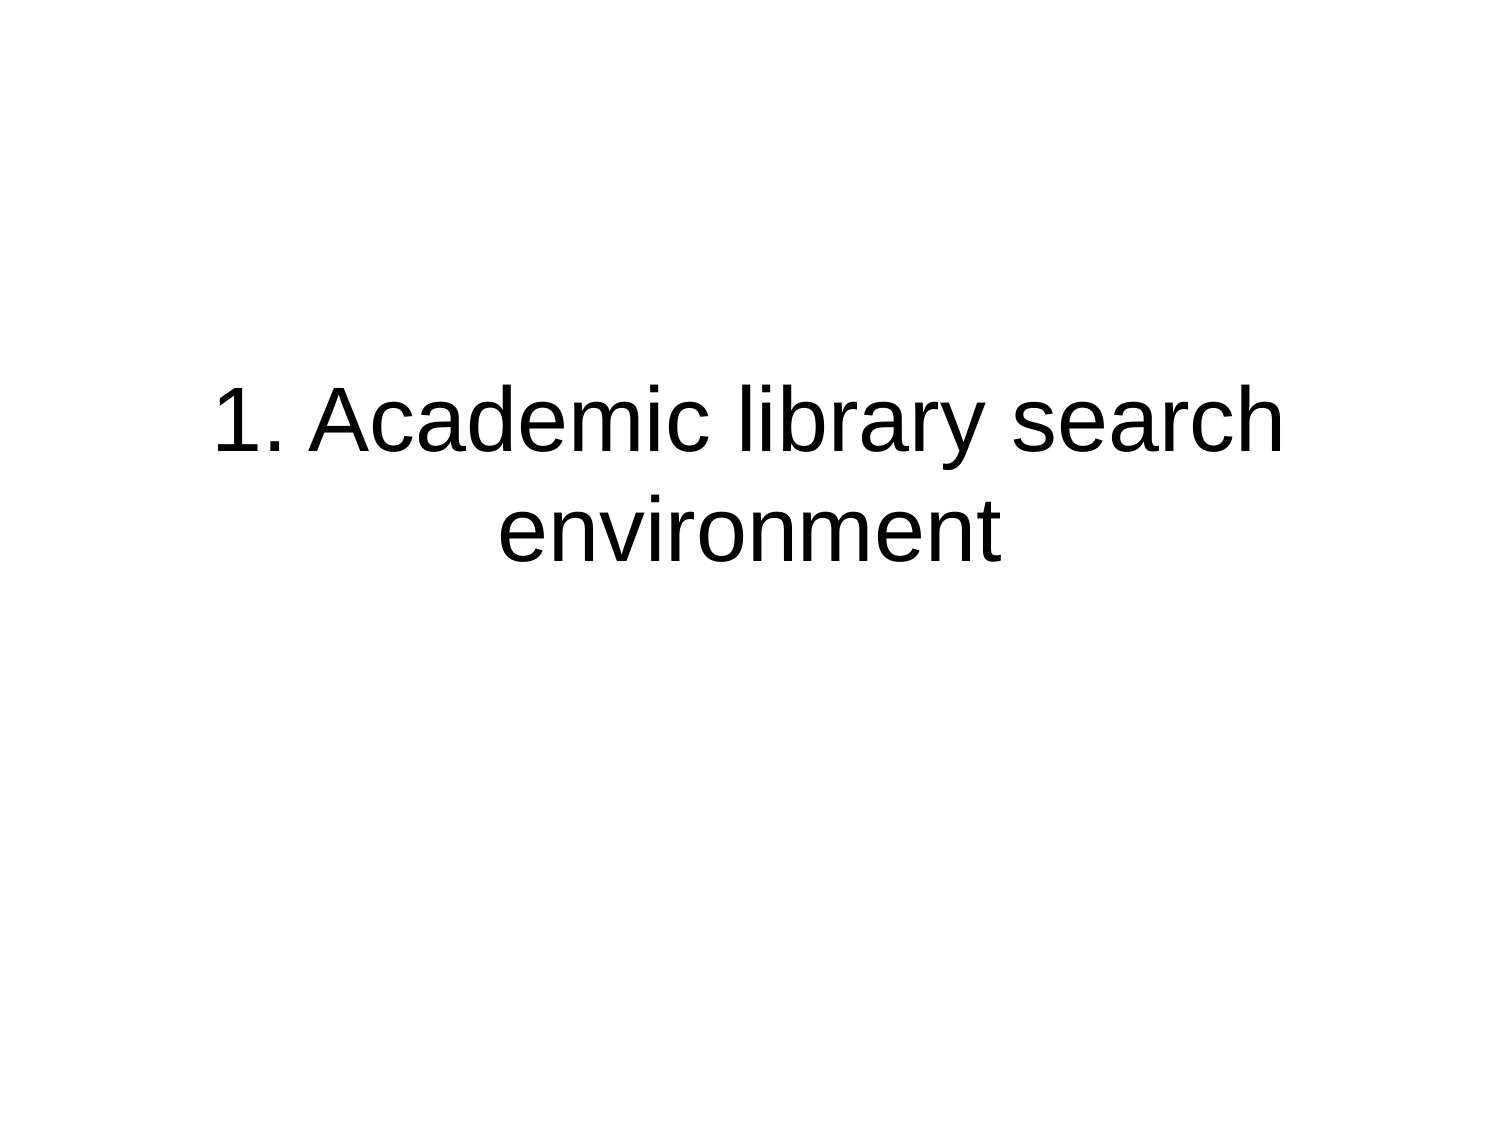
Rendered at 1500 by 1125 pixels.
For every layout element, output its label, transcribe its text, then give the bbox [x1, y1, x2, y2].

title 1. Academic library search environment [112, 349, 1388, 591]
